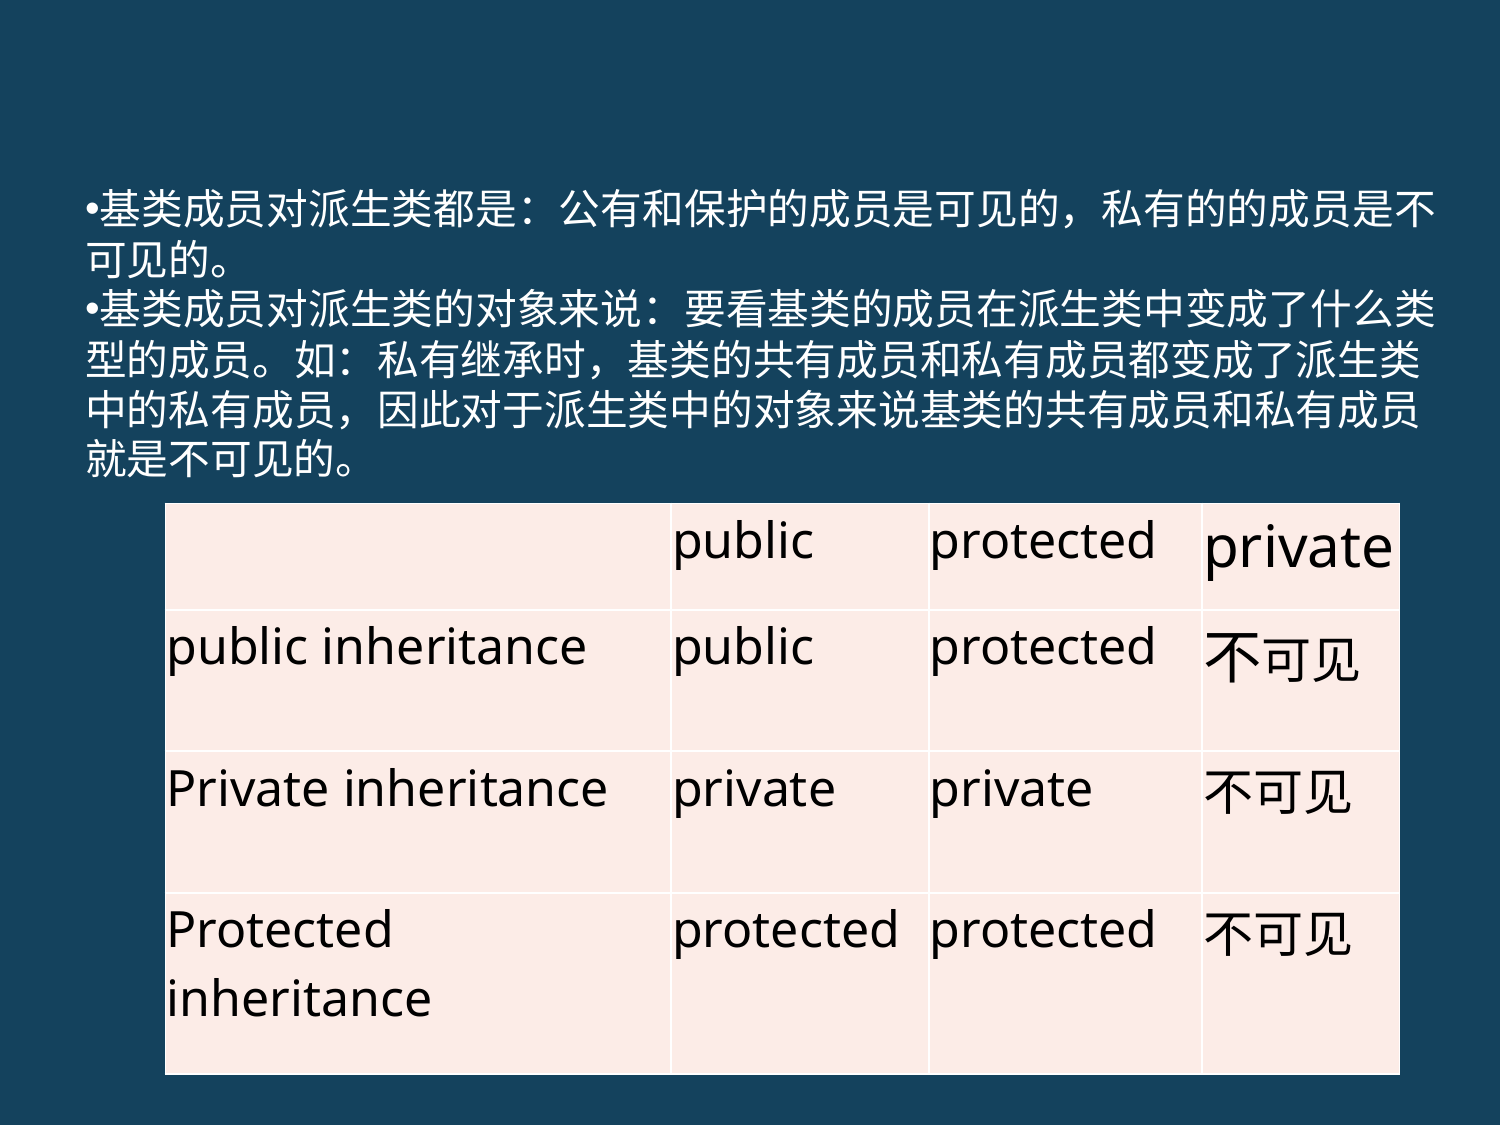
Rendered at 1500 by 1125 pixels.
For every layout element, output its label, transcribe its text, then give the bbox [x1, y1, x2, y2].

table_cell protected [930, 611, 1201, 750]
table_cell protected [672, 894, 928, 1073]
table_cell Private inheritance [166, 752, 670, 892]
table_header protected [930, 504, 1201, 609]
table_cell private [930, 752, 1201, 892]
table_cell Protected inheritance [166, 894, 670, 1073]
table_cell public [672, 611, 928, 750]
table_cell 不可见 [1203, 611, 1399, 750]
table_cell private [672, 752, 928, 892]
table_header public [672, 504, 928, 609]
text_box 基类成员对派生类都是：公有和保护的成员是可见的，私有的的成员是不可见的。 基类成员对派生类的对象来说：要看基类的成员在派生类中变成了什么类型的成员。如：私有继承时，基类的共有成员和私有成员都变成了派生类中的私有成员，因此对于派生类中的对象来说基类的共有成员和私有成员就是不可见的。 [70, 175, 1457, 491]
table_cell public inheritance [166, 611, 670, 750]
table_cell 不可见 [1203, 752, 1399, 892]
table_cell 不可见 [1203, 894, 1399, 1073]
table_header [166, 504, 670, 609]
table_header private [1203, 504, 1399, 609]
table_cell protected [930, 894, 1201, 1073]
